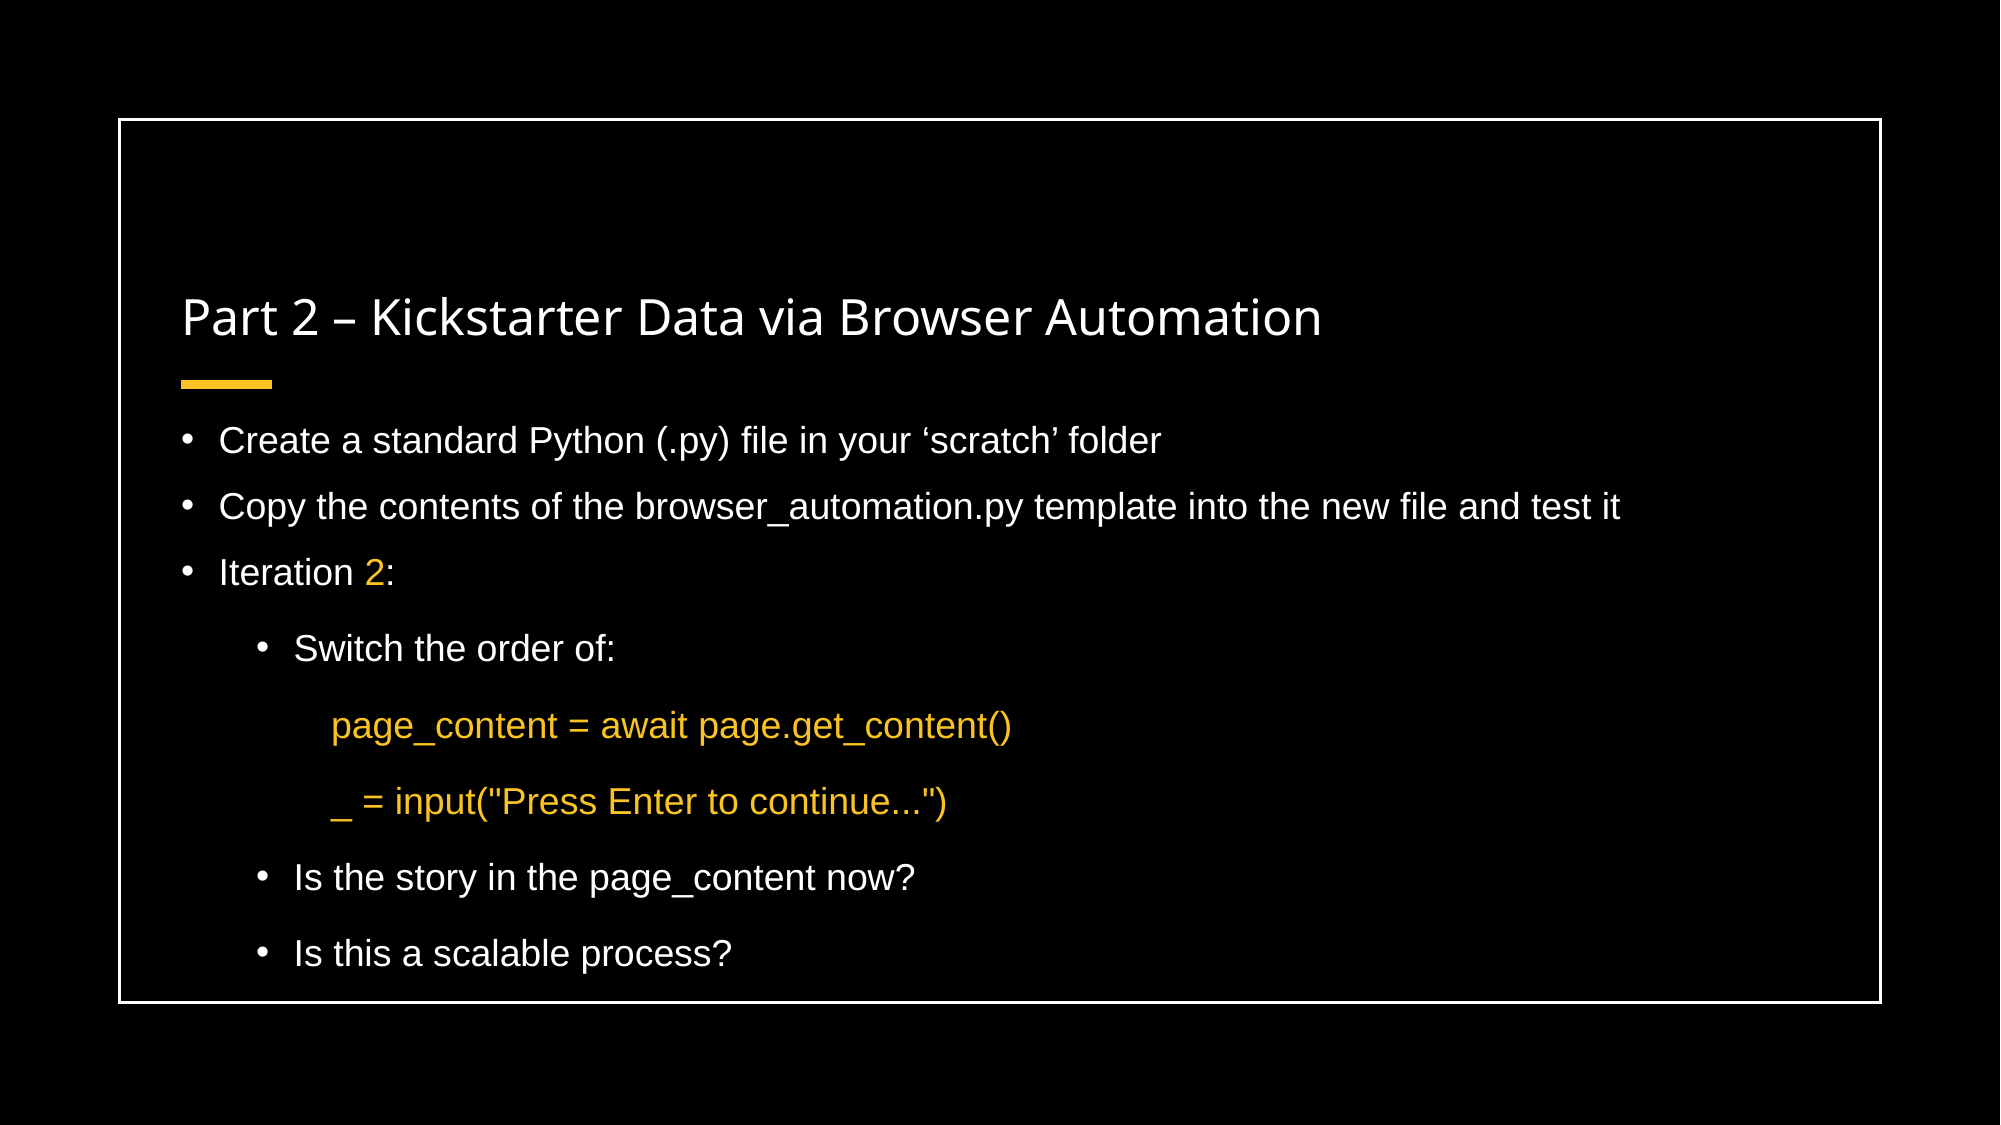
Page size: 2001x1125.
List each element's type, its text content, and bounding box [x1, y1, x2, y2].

title Part 2 – Kickstarter Data via Browser Automation [181, 184, 1819, 346]
list Create a standard Python (.py) file in your ‘scratch’ folder Copy the contents of the browser_automation.py template into the new file and test it Iteration 2: Switch the order of: page_content = await page.get_content() _ = input("Press Enter to continue...") Is the story in the page_content now? Is this a scalable process? [181, 416, 1819, 944]
